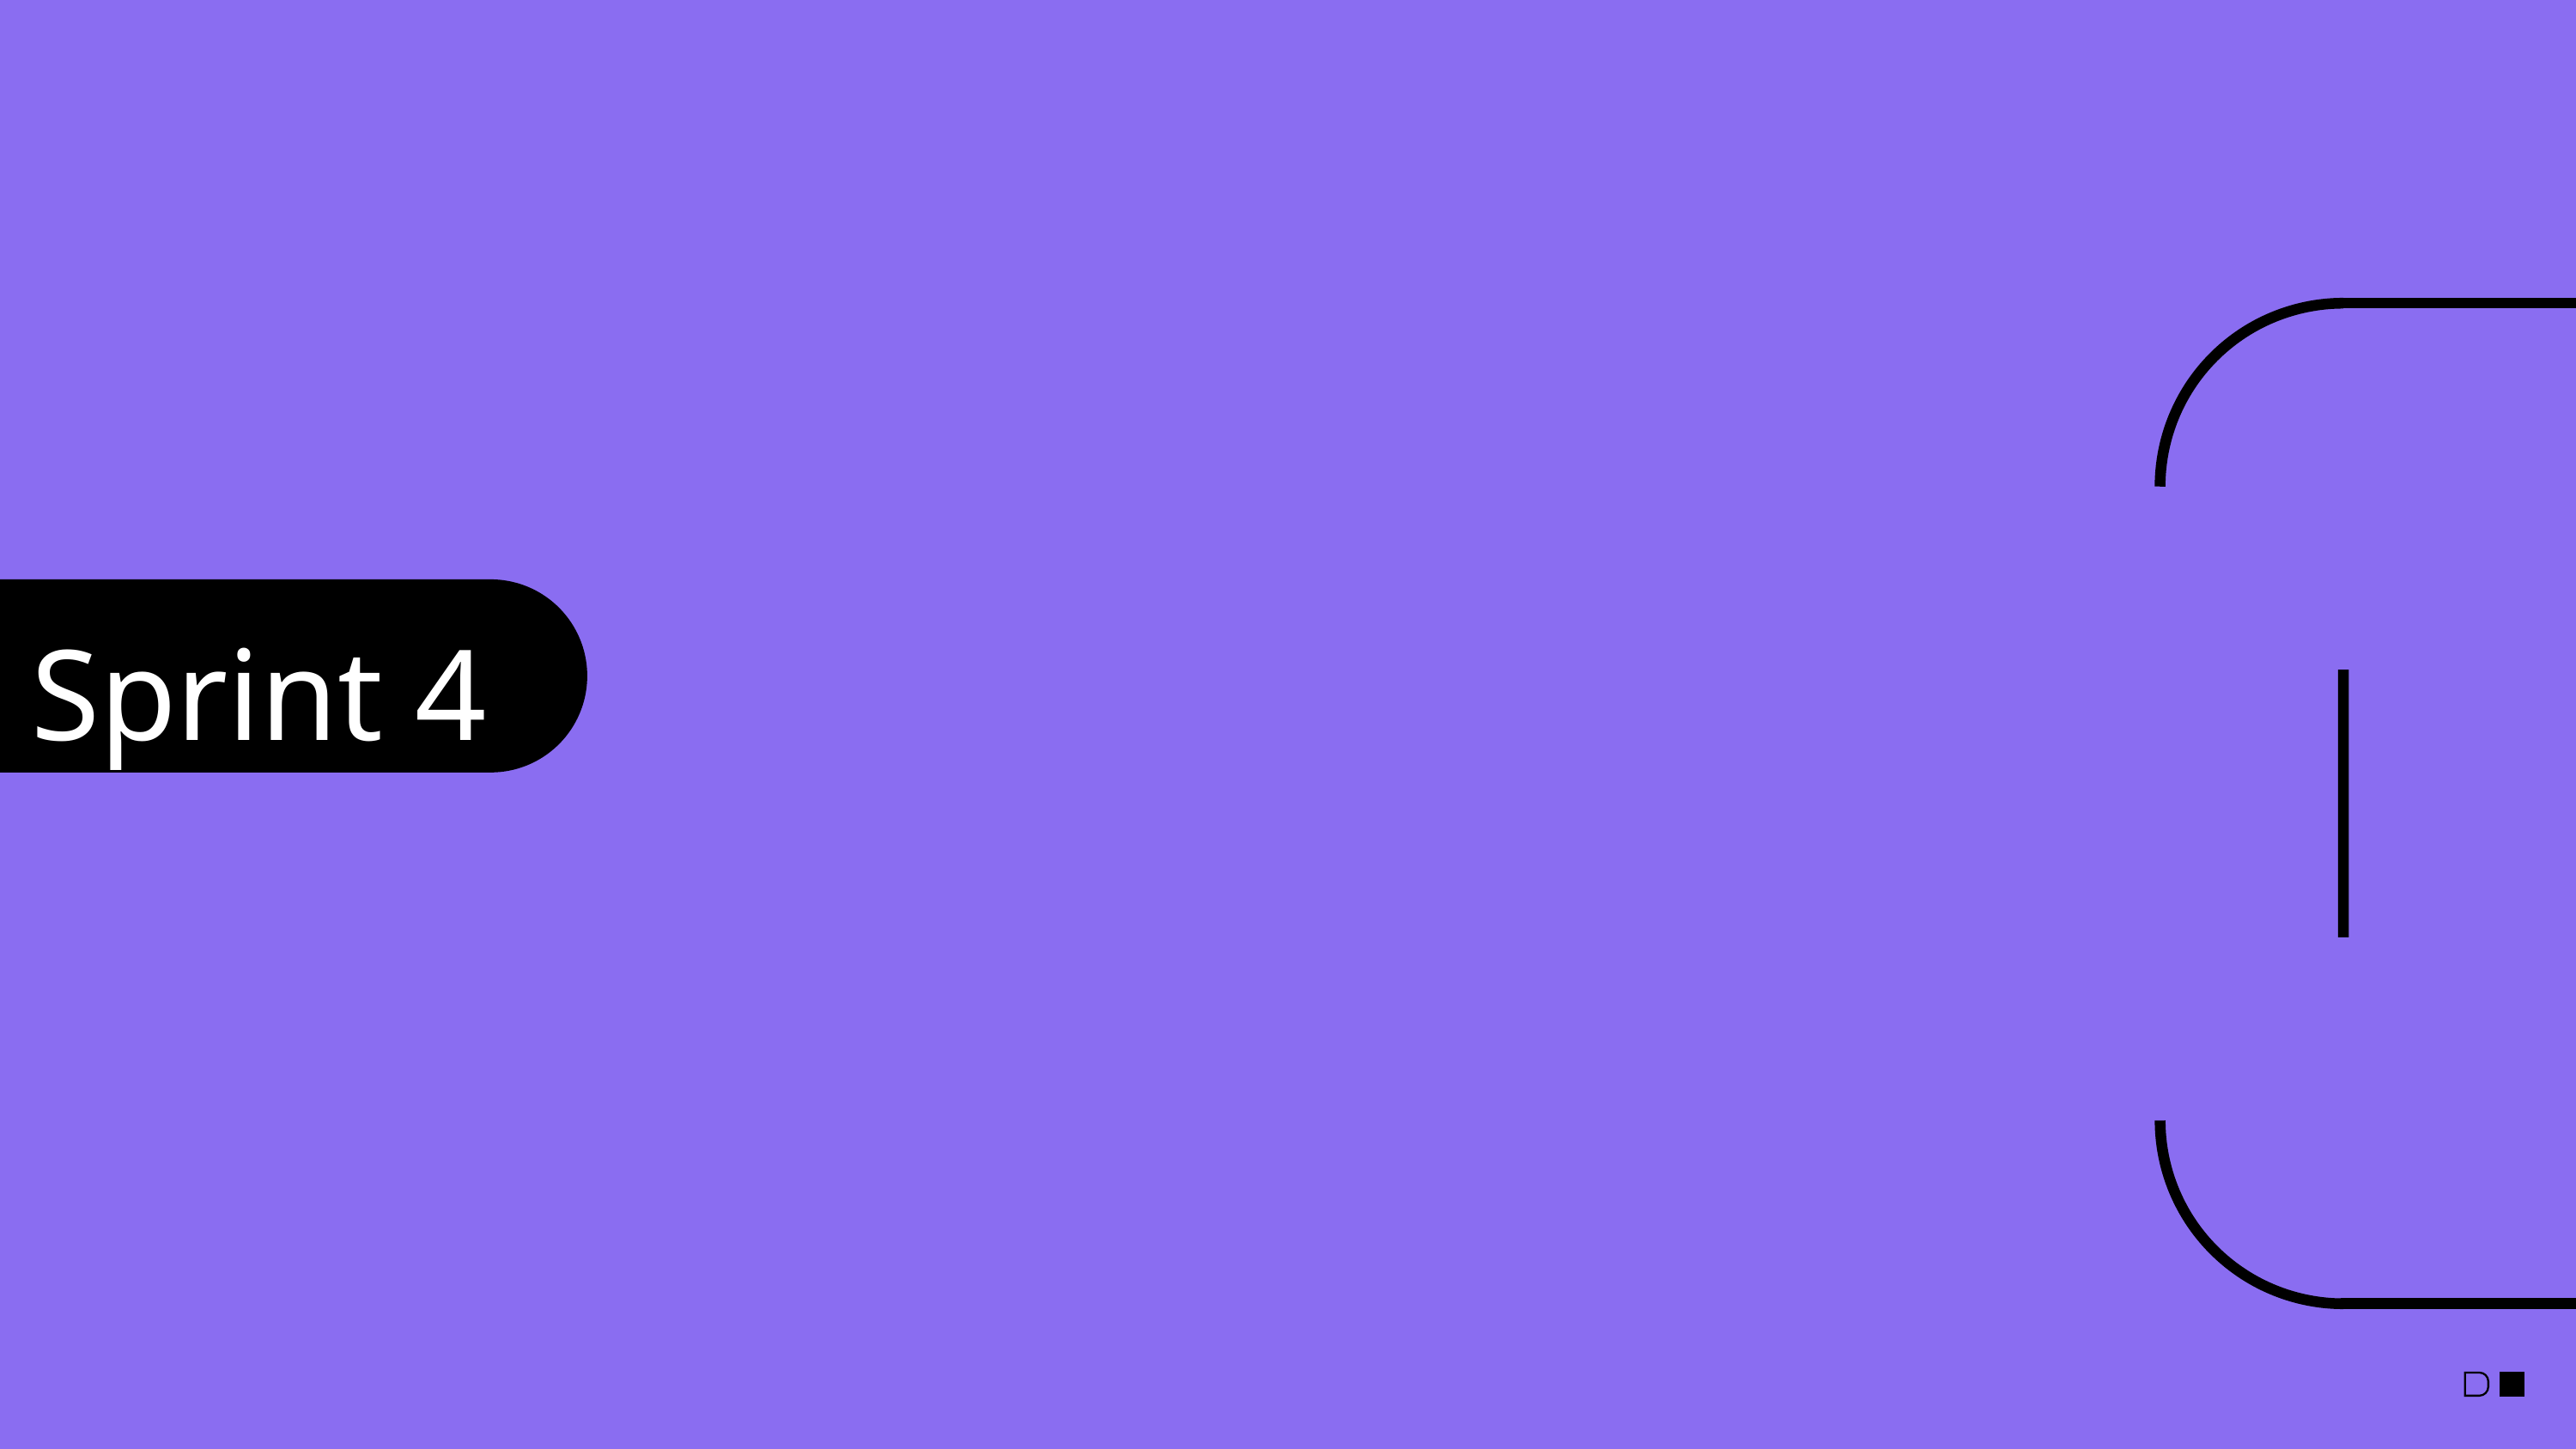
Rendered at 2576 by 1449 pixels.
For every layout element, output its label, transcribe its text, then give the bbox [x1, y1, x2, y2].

text_box Sprint 4 [31, 600, 1540, 766]
text_box [2160, 303, 2344, 487]
text_box [2160, 1120, 2344, 1304]
text_box [0, 579, 550, 773]
